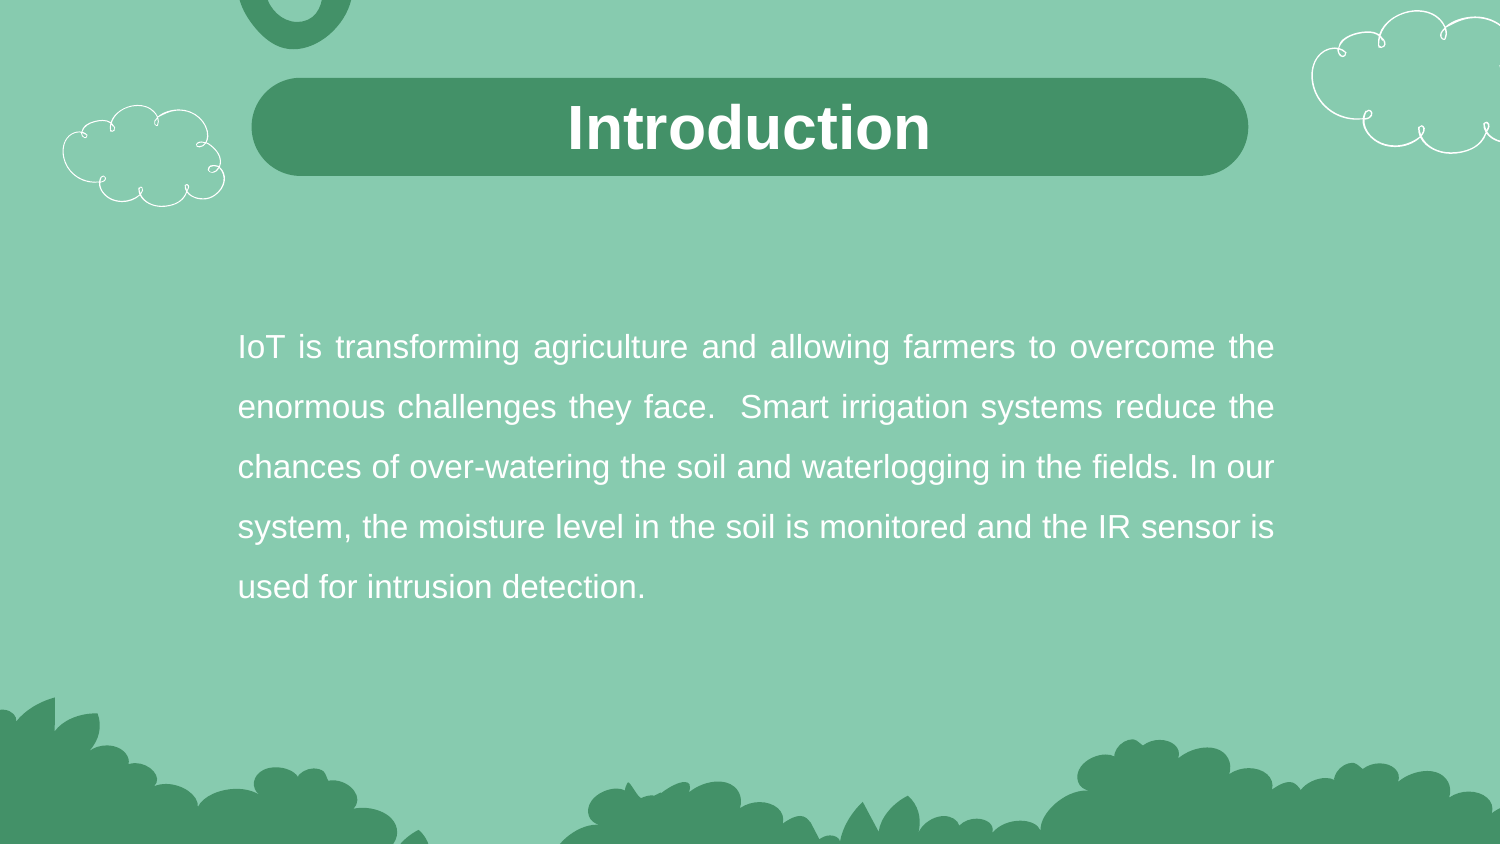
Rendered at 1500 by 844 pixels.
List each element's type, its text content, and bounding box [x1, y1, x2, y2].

text_box IoT is transforming agriculture and allowing farmers to overcome the enormous challenges they face. Smart irrigation systems reduce the chances of over-watering the soil and waterlogging in the fields. In our system, the moisture level in the soil is monitored and the IR sensor is used for intrusion detection. [222, 290, 1292, 621]
title Introduction [117, 77, 1383, 172]
text_box [281, 172, 1219, 176]
